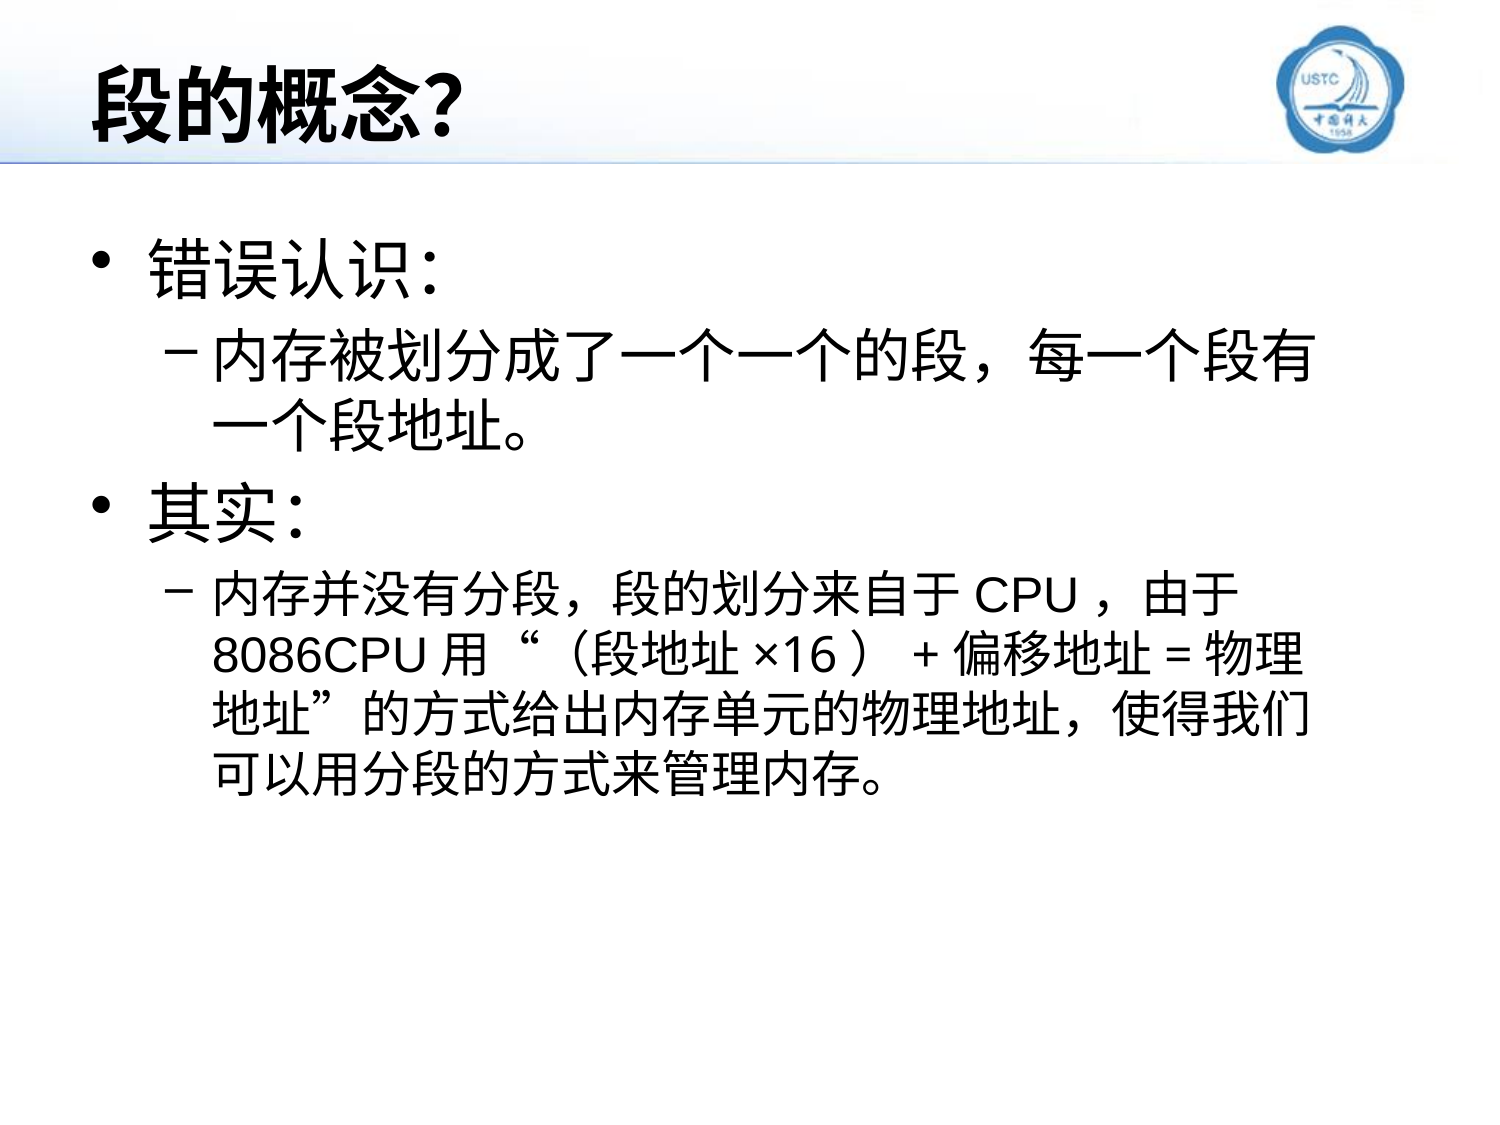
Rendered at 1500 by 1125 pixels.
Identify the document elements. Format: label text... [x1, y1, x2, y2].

picture [0, 0, 1500, 164]
title 段的概念？ [75, 45, 1425, 161]
list 错误认识： 内存被划分成了一个一个的段，每一个段有一个段地址。 其实： 内存并没有分段，段的划分来自于CPU，由于8086CPU用“（段地址×16）+偏移地址=物理地址”的方式给出内存单元的物理地址，使得我们可以用分段的方式来管理内存。 [75, 219, 1353, 1013]
